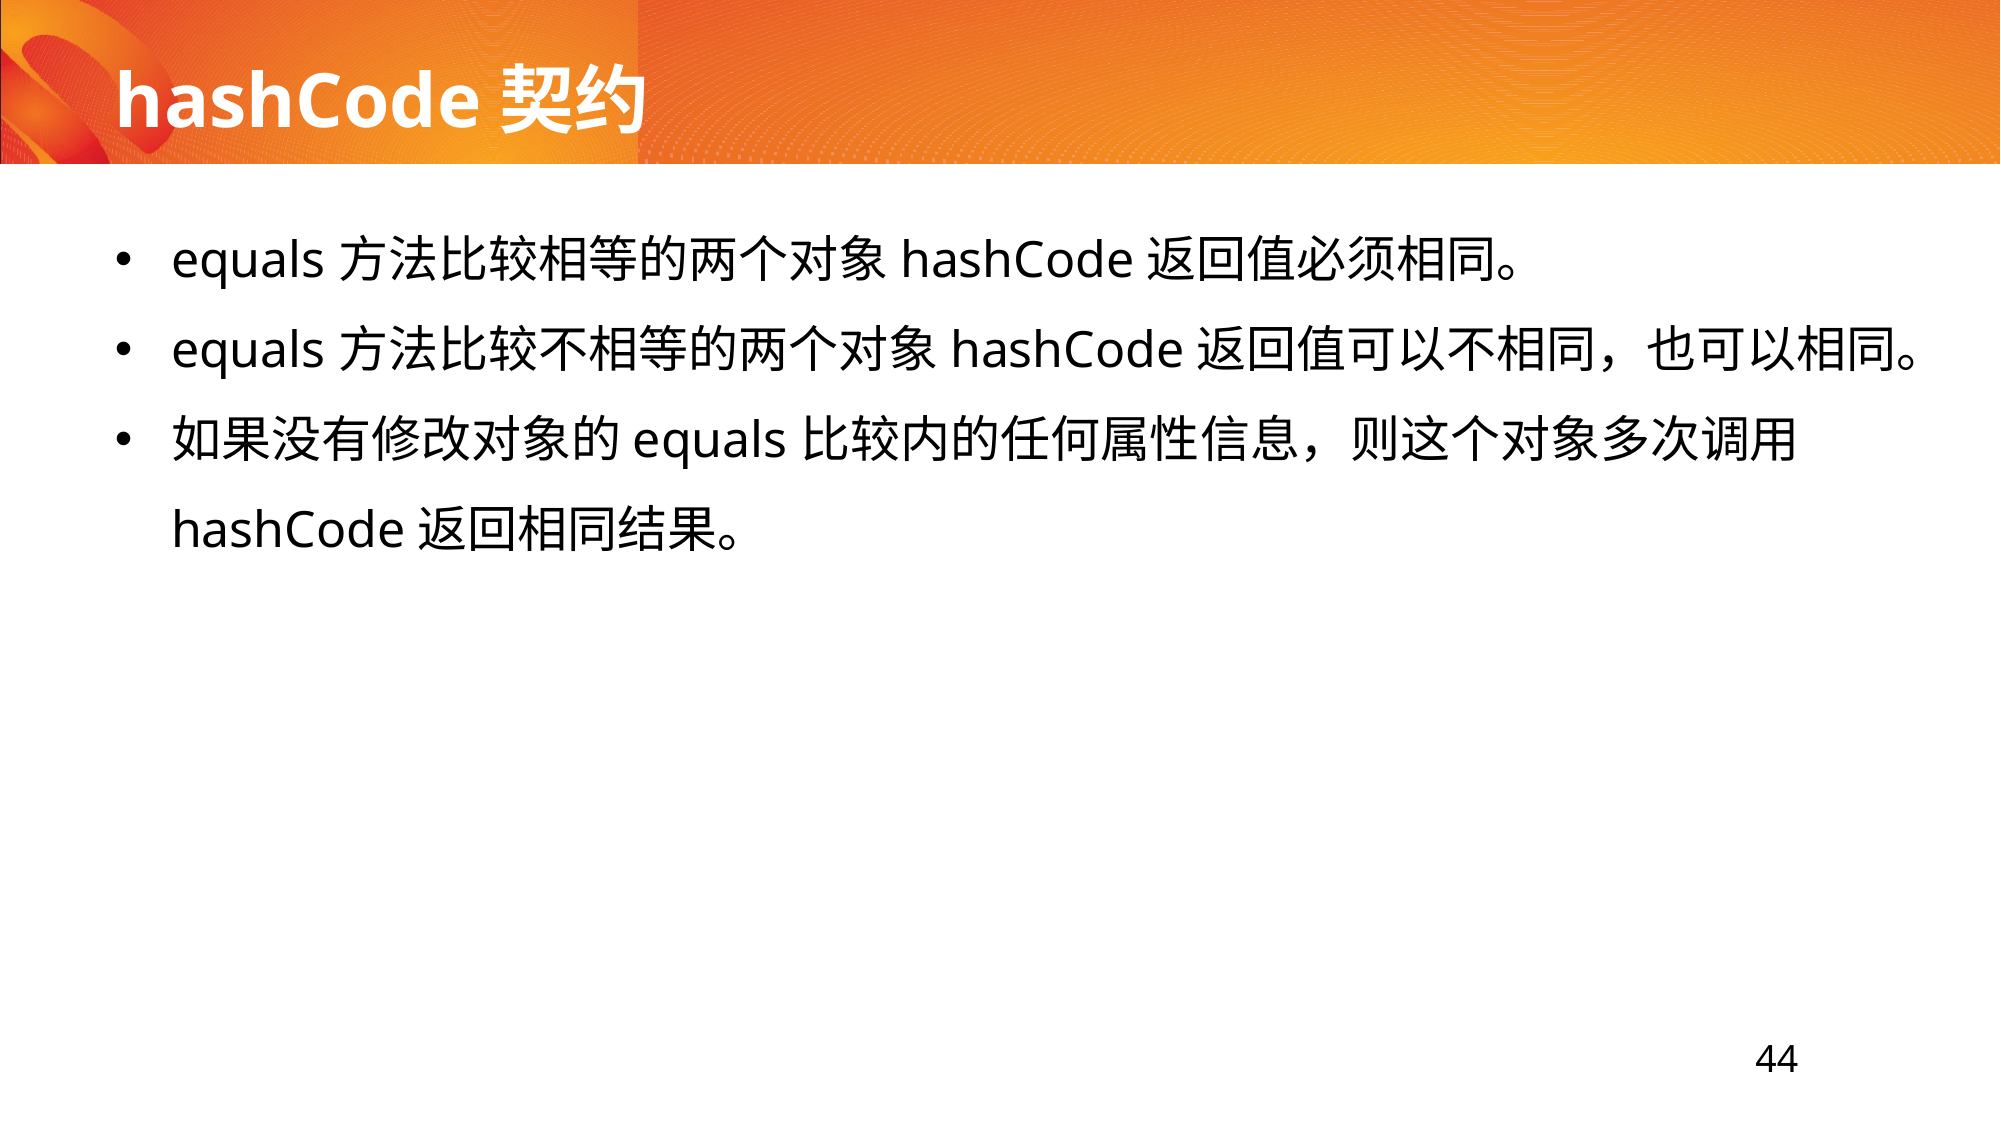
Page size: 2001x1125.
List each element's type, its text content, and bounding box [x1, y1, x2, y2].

picture [0, 0, 2000, 164]
title hashCode契约 [99, 45, 1900, 167]
list equals方法比较相等的两个对象hashCode返回值必须相同。 equals方法比较不相等的两个对象hashCode返回值可以不相同，也可以相同。 如果没有修改对象的equals比较内的任何属性信息，则这个对象多次调用hashCode返回相同结果。 [99, 190, 1969, 1005]
